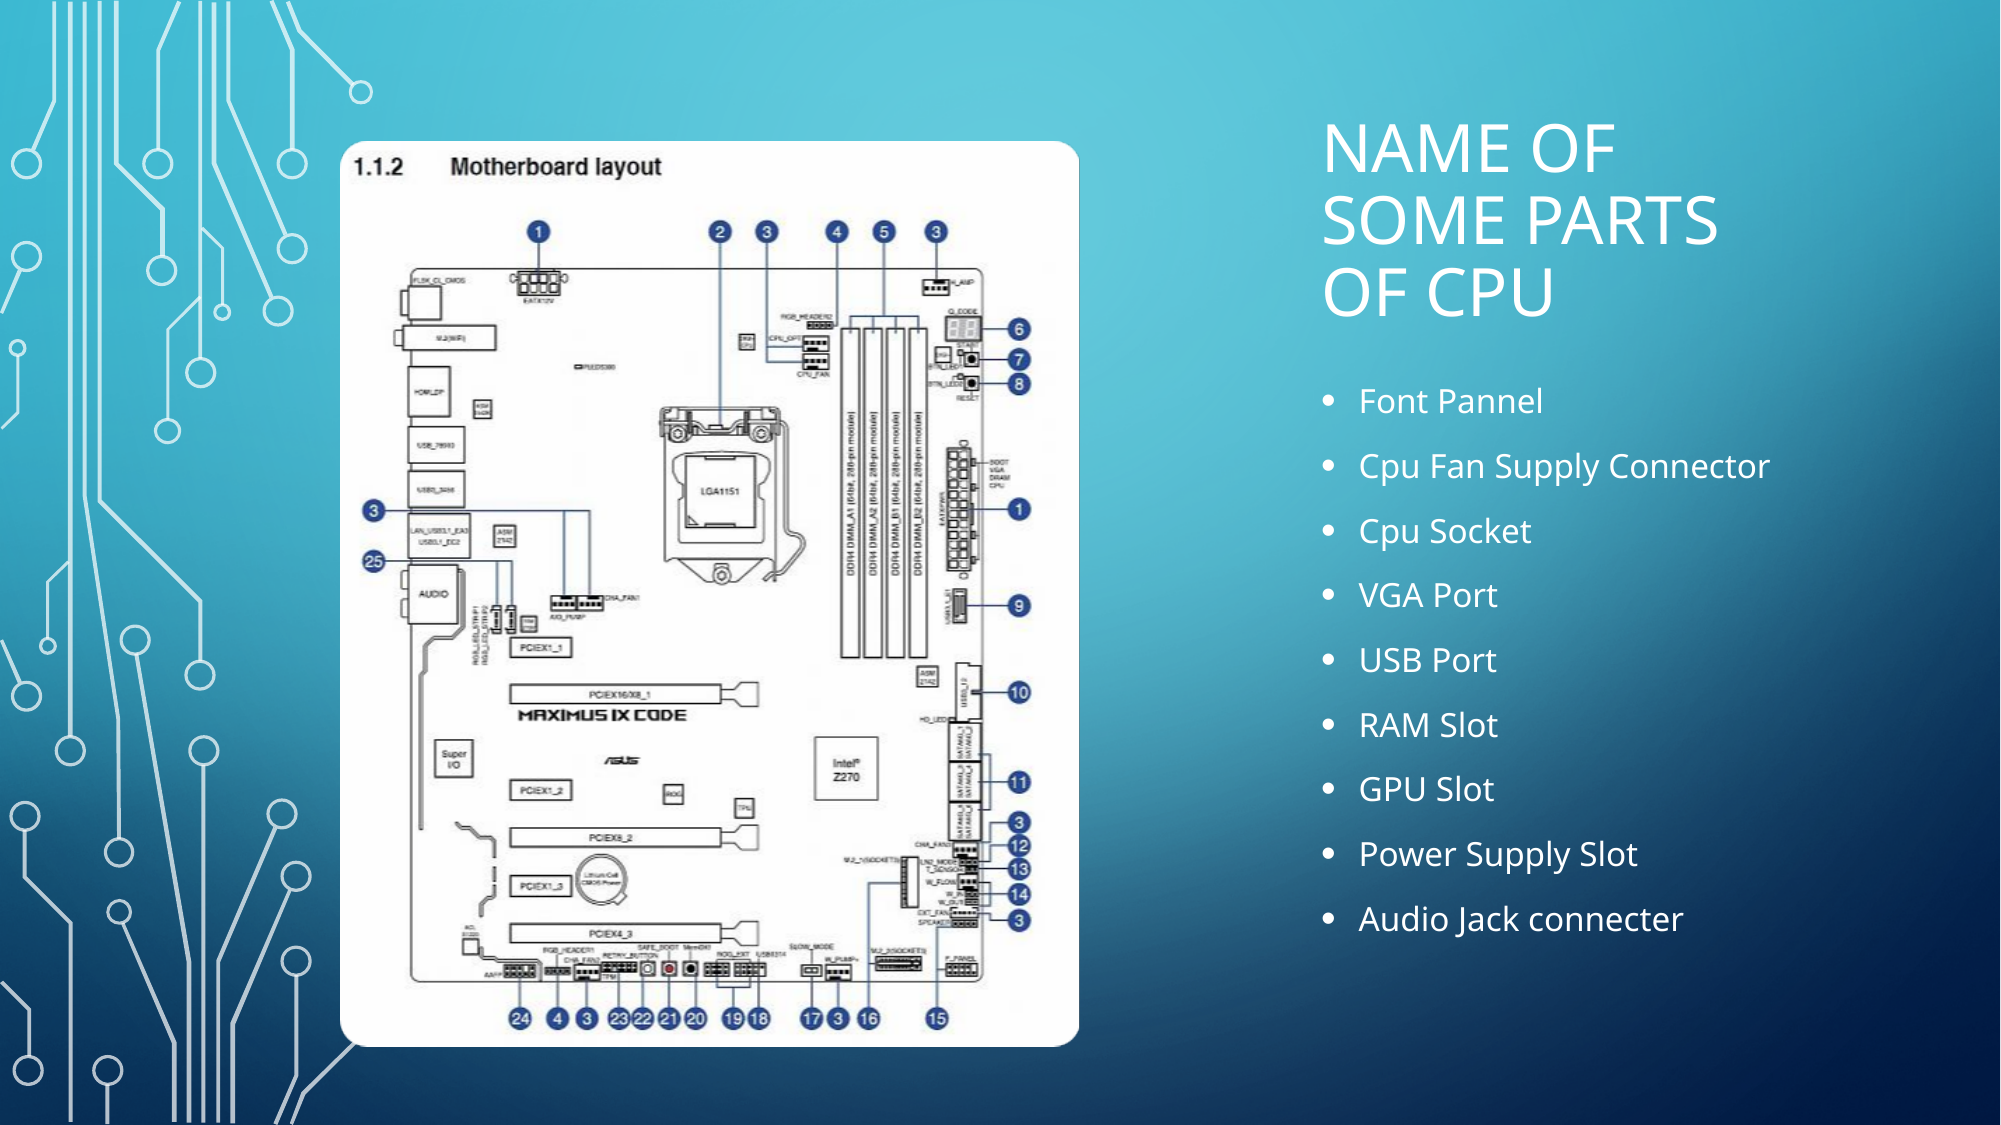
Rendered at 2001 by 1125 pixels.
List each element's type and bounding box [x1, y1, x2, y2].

text_box [379, 0, 2000, 1125]
picture [379, 141, 1081, 1048]
text_box [0, 0, 379, 1125]
